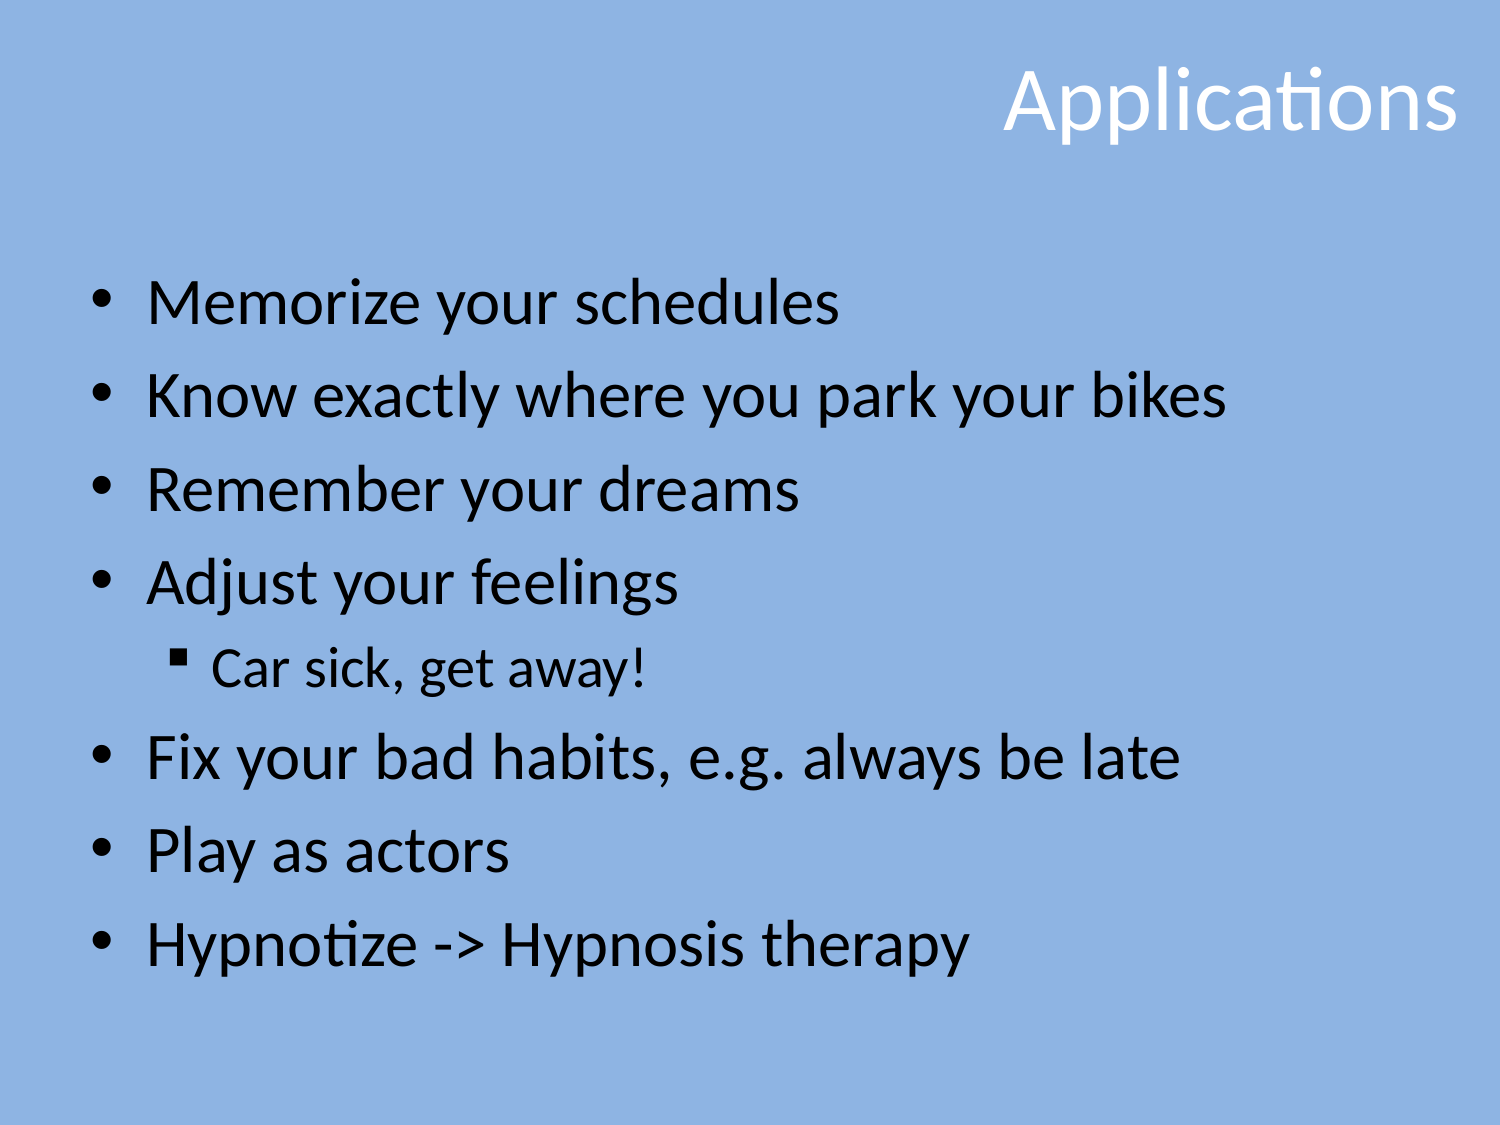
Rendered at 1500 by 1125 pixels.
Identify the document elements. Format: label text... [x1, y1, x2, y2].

list Memorize your schedules Know exactly where you park your bikes Remember your dreams Adjust your feelings Car sick, get away! Fix your bad habits, e.g. always be late Play as actors Hypnotize -> Hypnosis therapy [75, 249, 1425, 1018]
title Applications [24, 12, 1475, 175]
